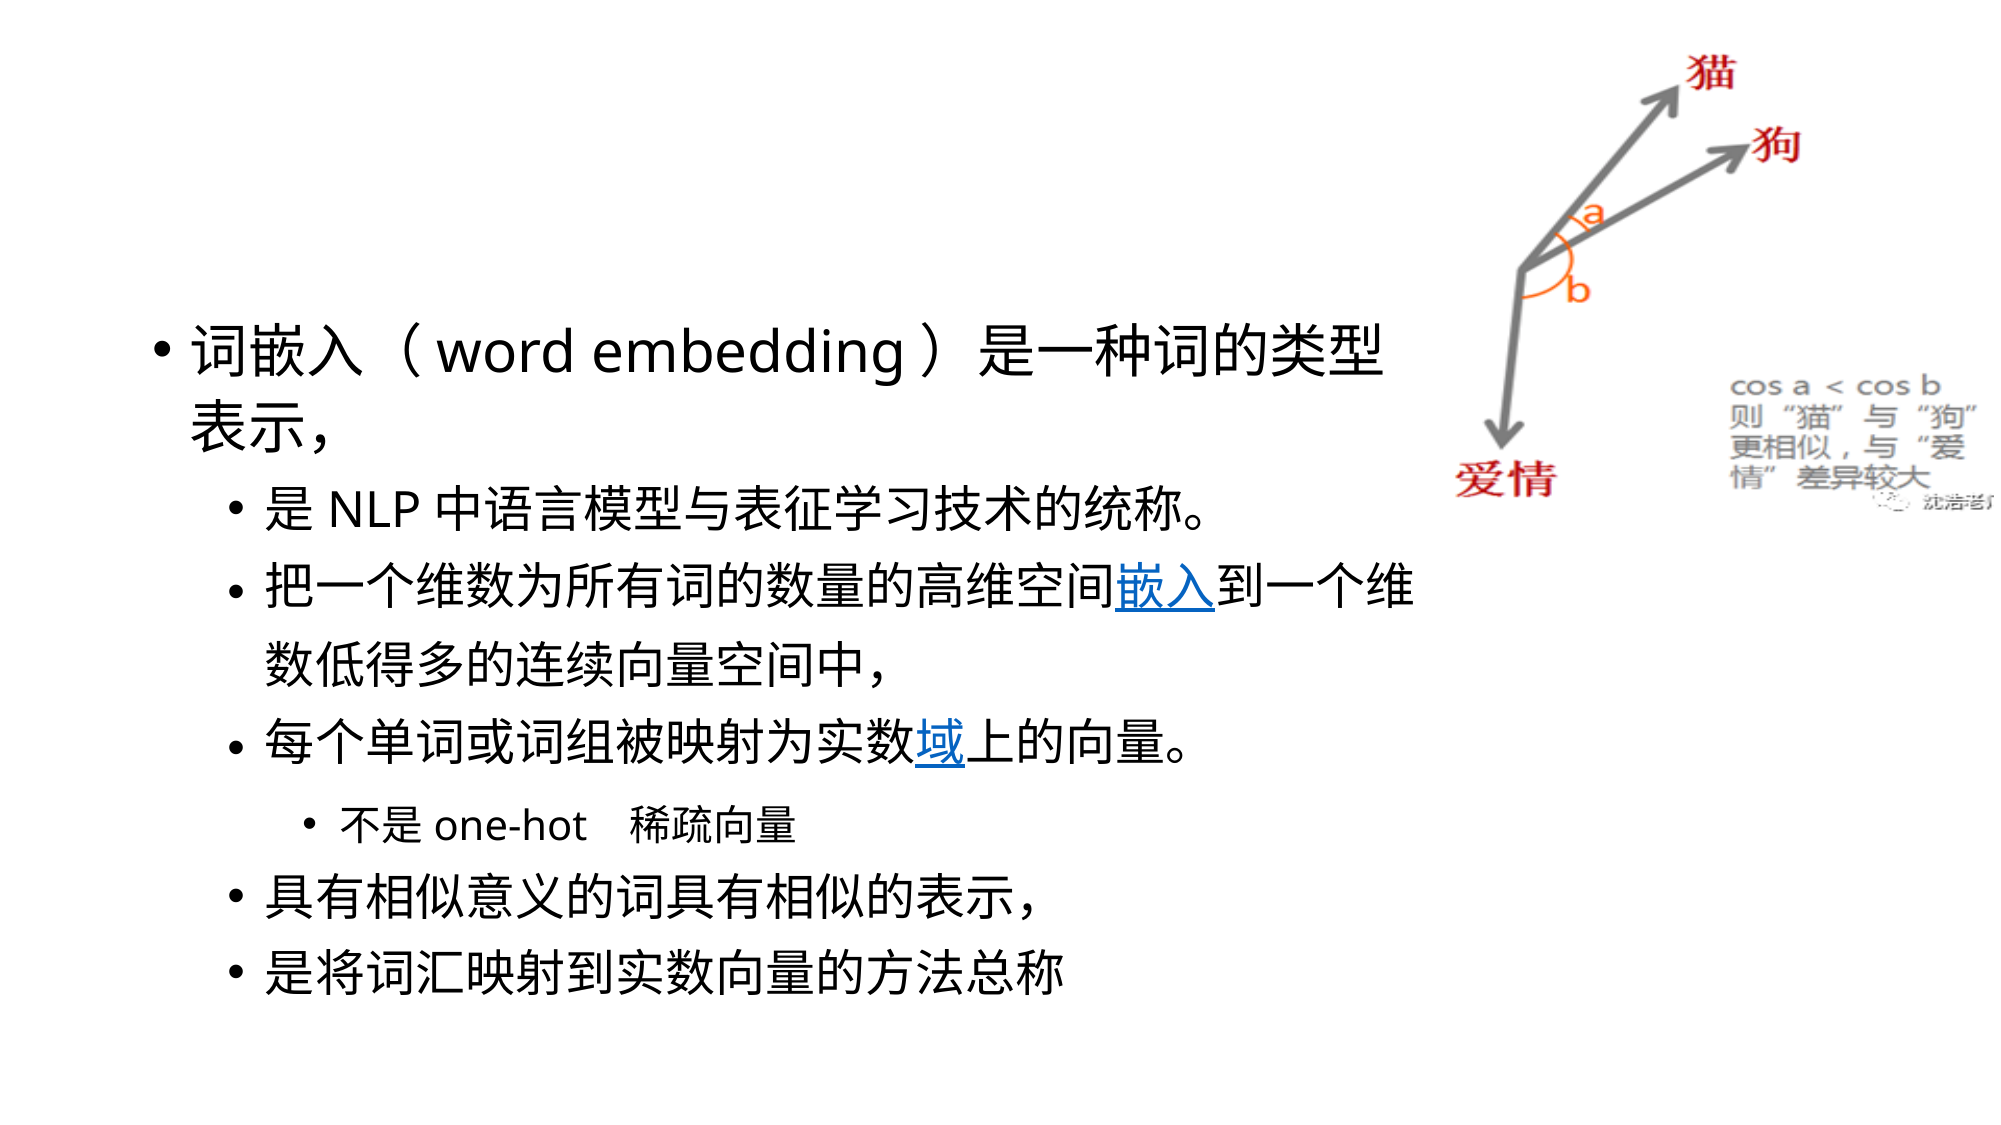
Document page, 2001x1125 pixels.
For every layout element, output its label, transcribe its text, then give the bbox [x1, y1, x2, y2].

picture [1381, 30, 1994, 513]
list 词嵌入（word embedding）是一种词的类型表示， 是NLP中语言模型与表征学习技术的统称。 把一个维数为所有词的数量的高维空间嵌入到一个维数低得多的连续向量空间中， 每个单词或词组被映射为实数域上的向量。 不是one-hot 稀疏向量 具有相似意义的词具有相似的表示， 是将词汇映射到实数向量的方法总称 [137, 299, 1437, 1014]
